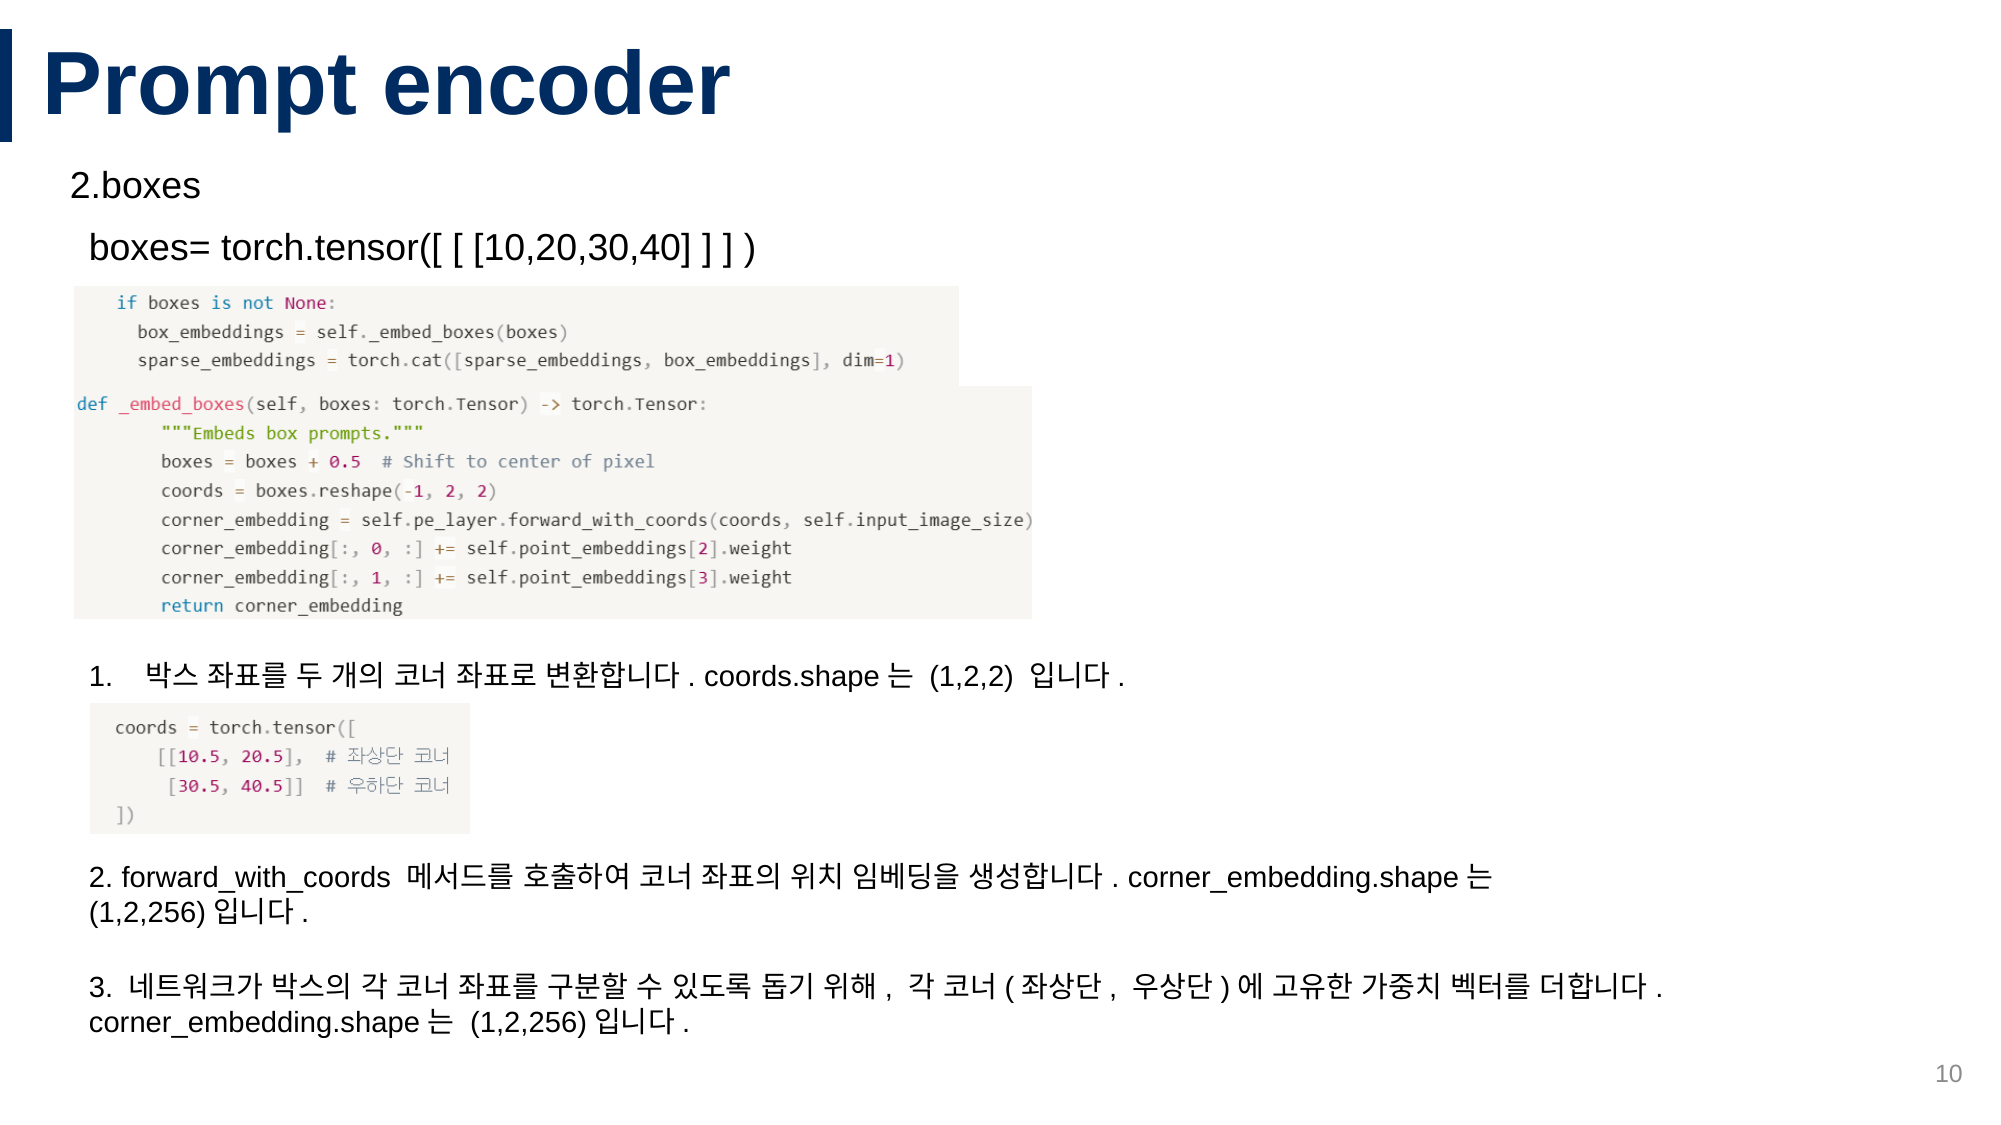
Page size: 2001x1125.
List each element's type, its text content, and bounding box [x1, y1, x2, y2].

text_box 2.boxes [55, 153, 262, 213]
text_box 박스 좌표를 두 개의 코너 좌표로 변환합니다. coords.shape는 (1,2,2) 입니다. [74, 649, 1705, 700]
picture [90, 703, 470, 834]
text_box 2. forward_with_coords 메서드를 호출하여 코너 좌표의 위치 임베딩을 생성합니다. corner_embedding.shape는 (1,2,256)입니다. [74, 851, 1525, 937]
text_box boxes= torch.tensor([ [ [10,20,30,40] ] ] ) [74, 215, 1149, 275]
title Prompt encoder [27, 28, 2000, 142]
picture [74, 286, 1032, 619]
slide_number 10 [1527, 1042, 1978, 1103]
text_box 3. 네트워크가 박스의 각 코너 좌표를 구분할 수 있도록 돕기 위해, 각 코너(좌상단, 우상단)에 고유한 가중치 벡터를 더합니다. corner_embedding.shape는 (1,2,256)입니다. [74, 960, 1881, 1046]
